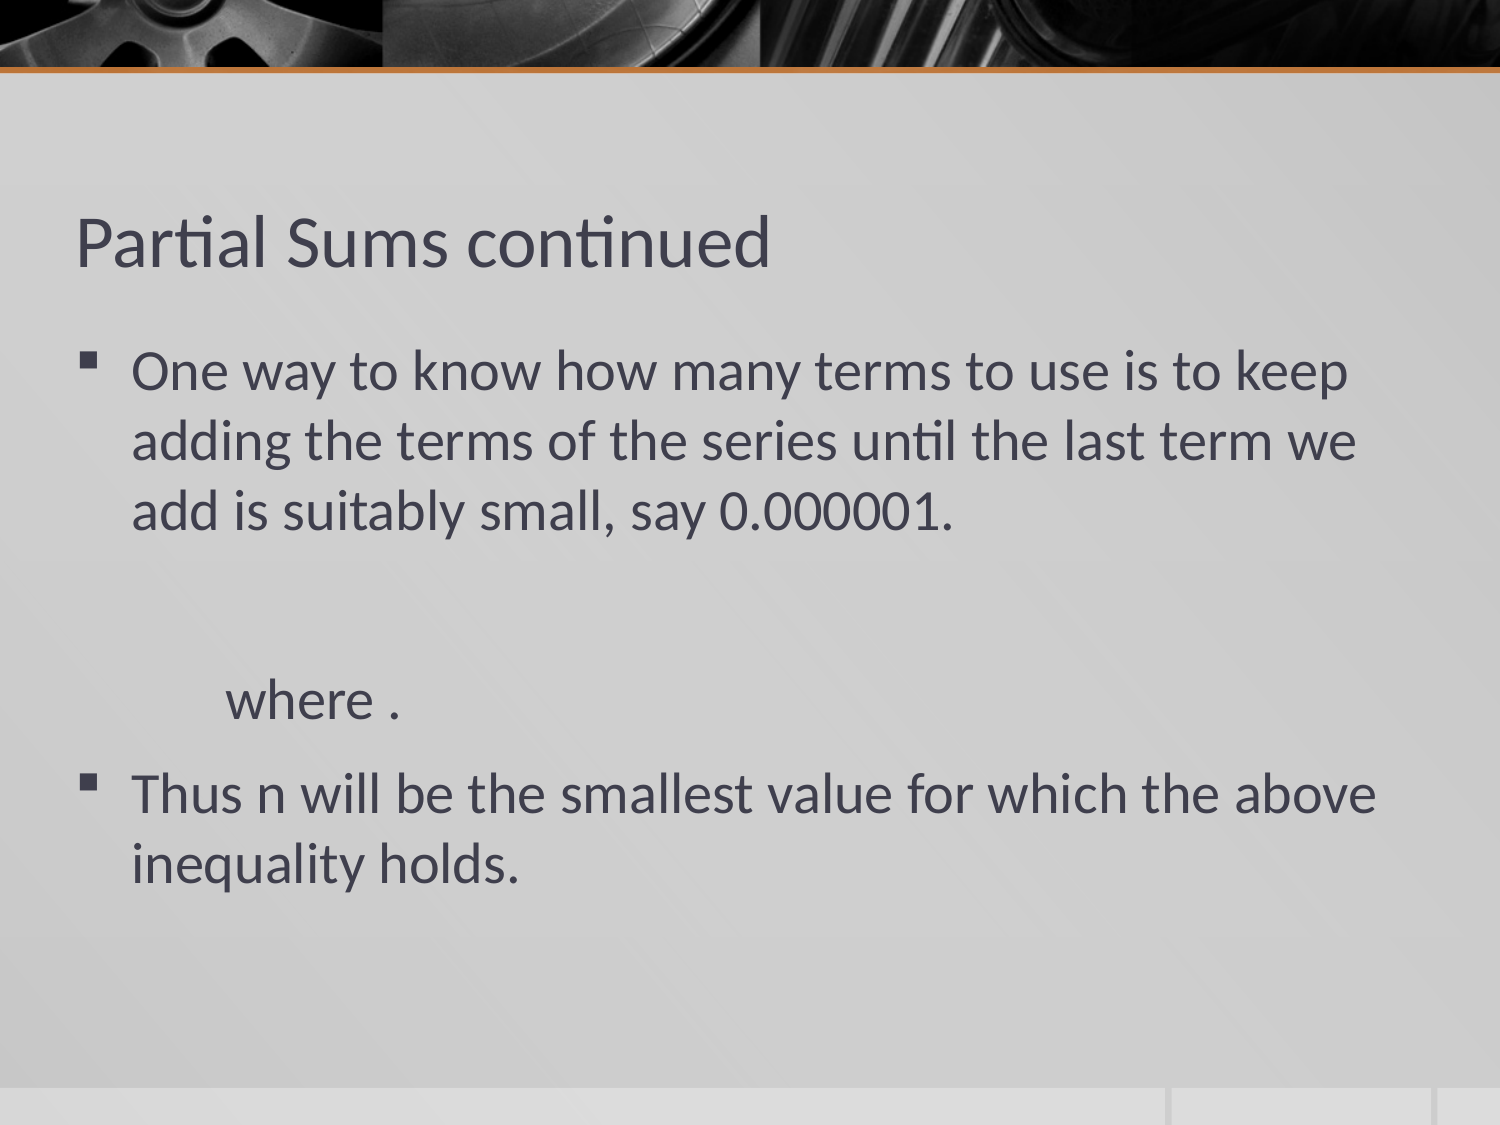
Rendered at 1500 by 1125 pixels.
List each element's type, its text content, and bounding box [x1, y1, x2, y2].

title Partial Sums continued [75, 162, 1425, 313]
picture [0, 0, 1500, 67]
